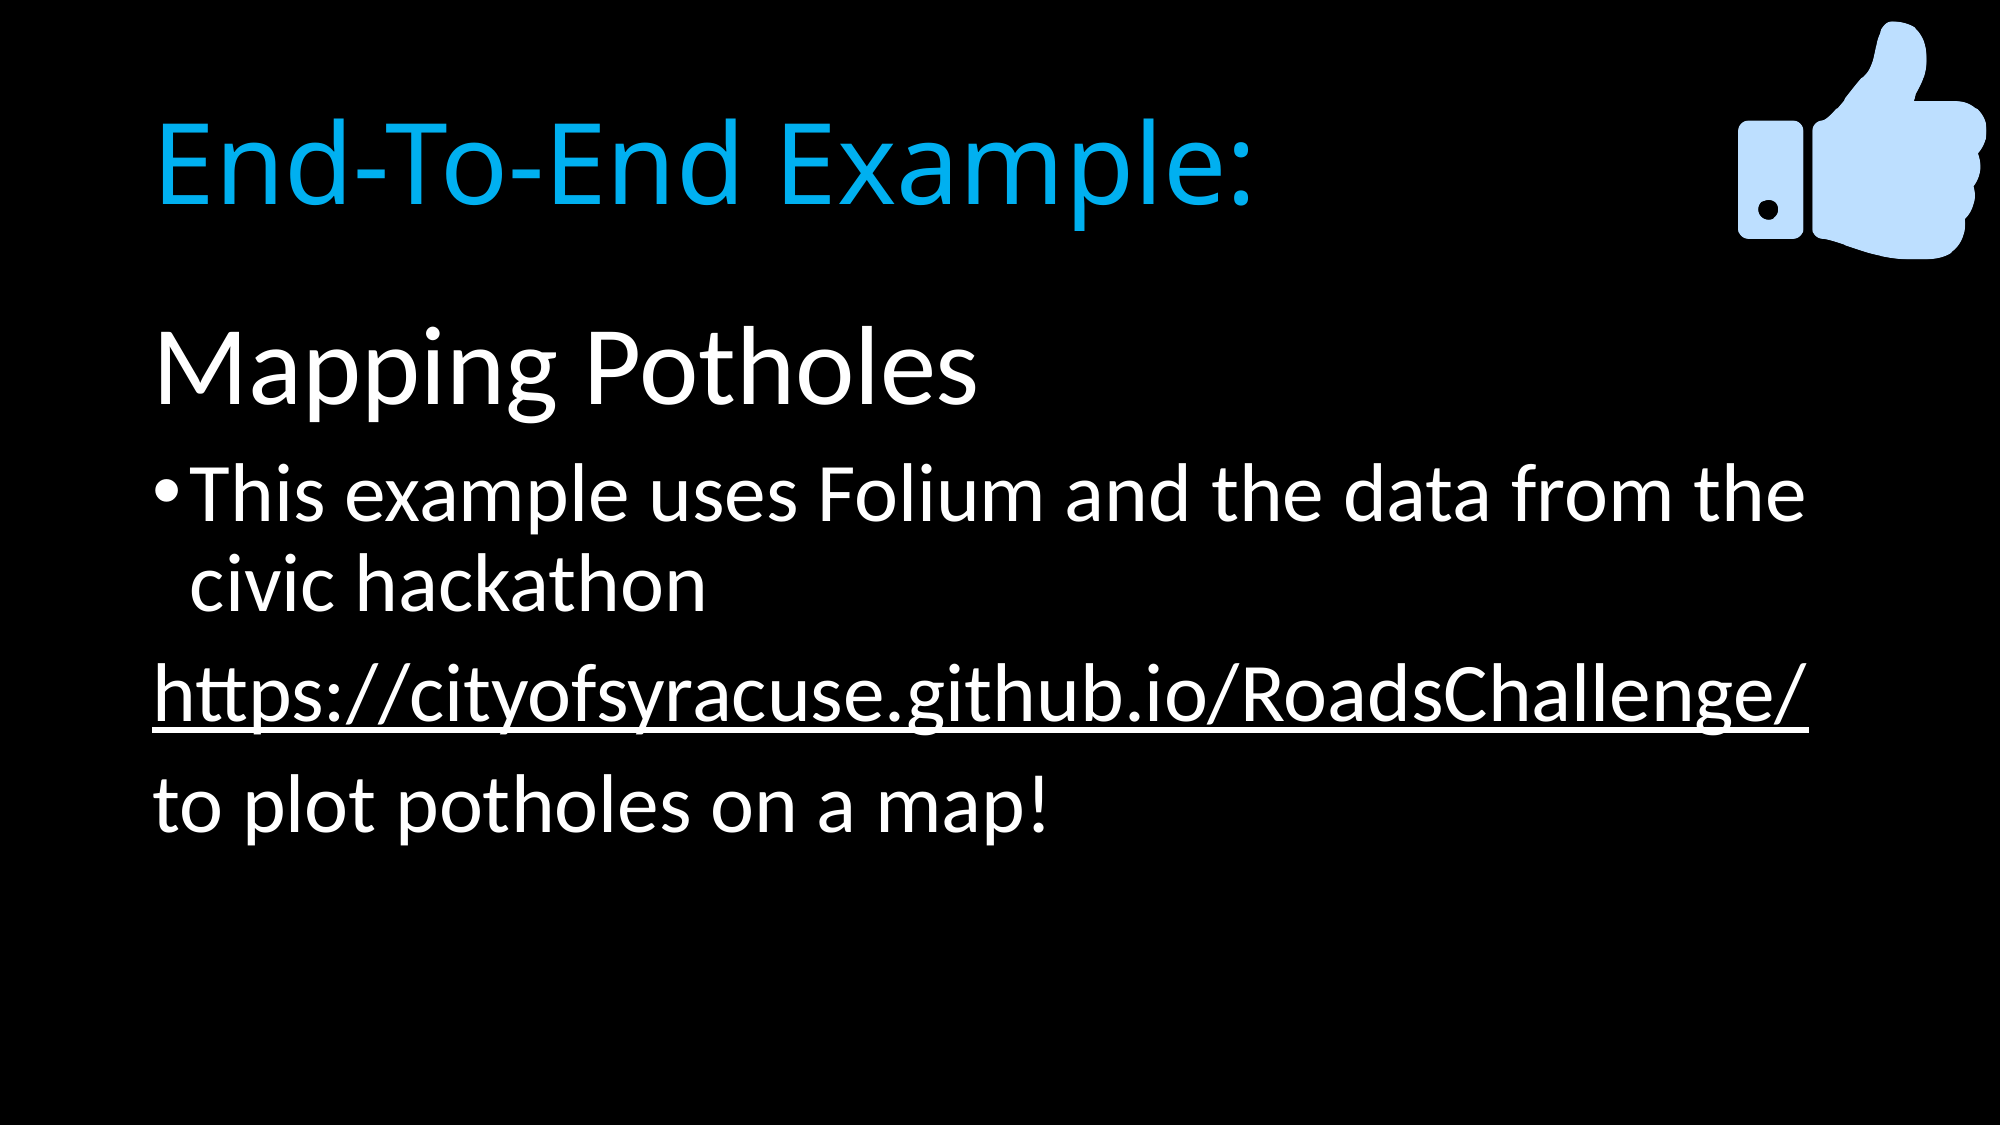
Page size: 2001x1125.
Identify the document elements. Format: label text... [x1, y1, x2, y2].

title End-To-End Example: [137, 59, 1863, 278]
picture [1738, 16, 1987, 264]
list Mapping Potholes This example uses Folium and the data from the civic hackathon https://cityofsyracuse.github.io/RoadsChallenge/ to plot potholes on a map! [137, 299, 1863, 1014]
